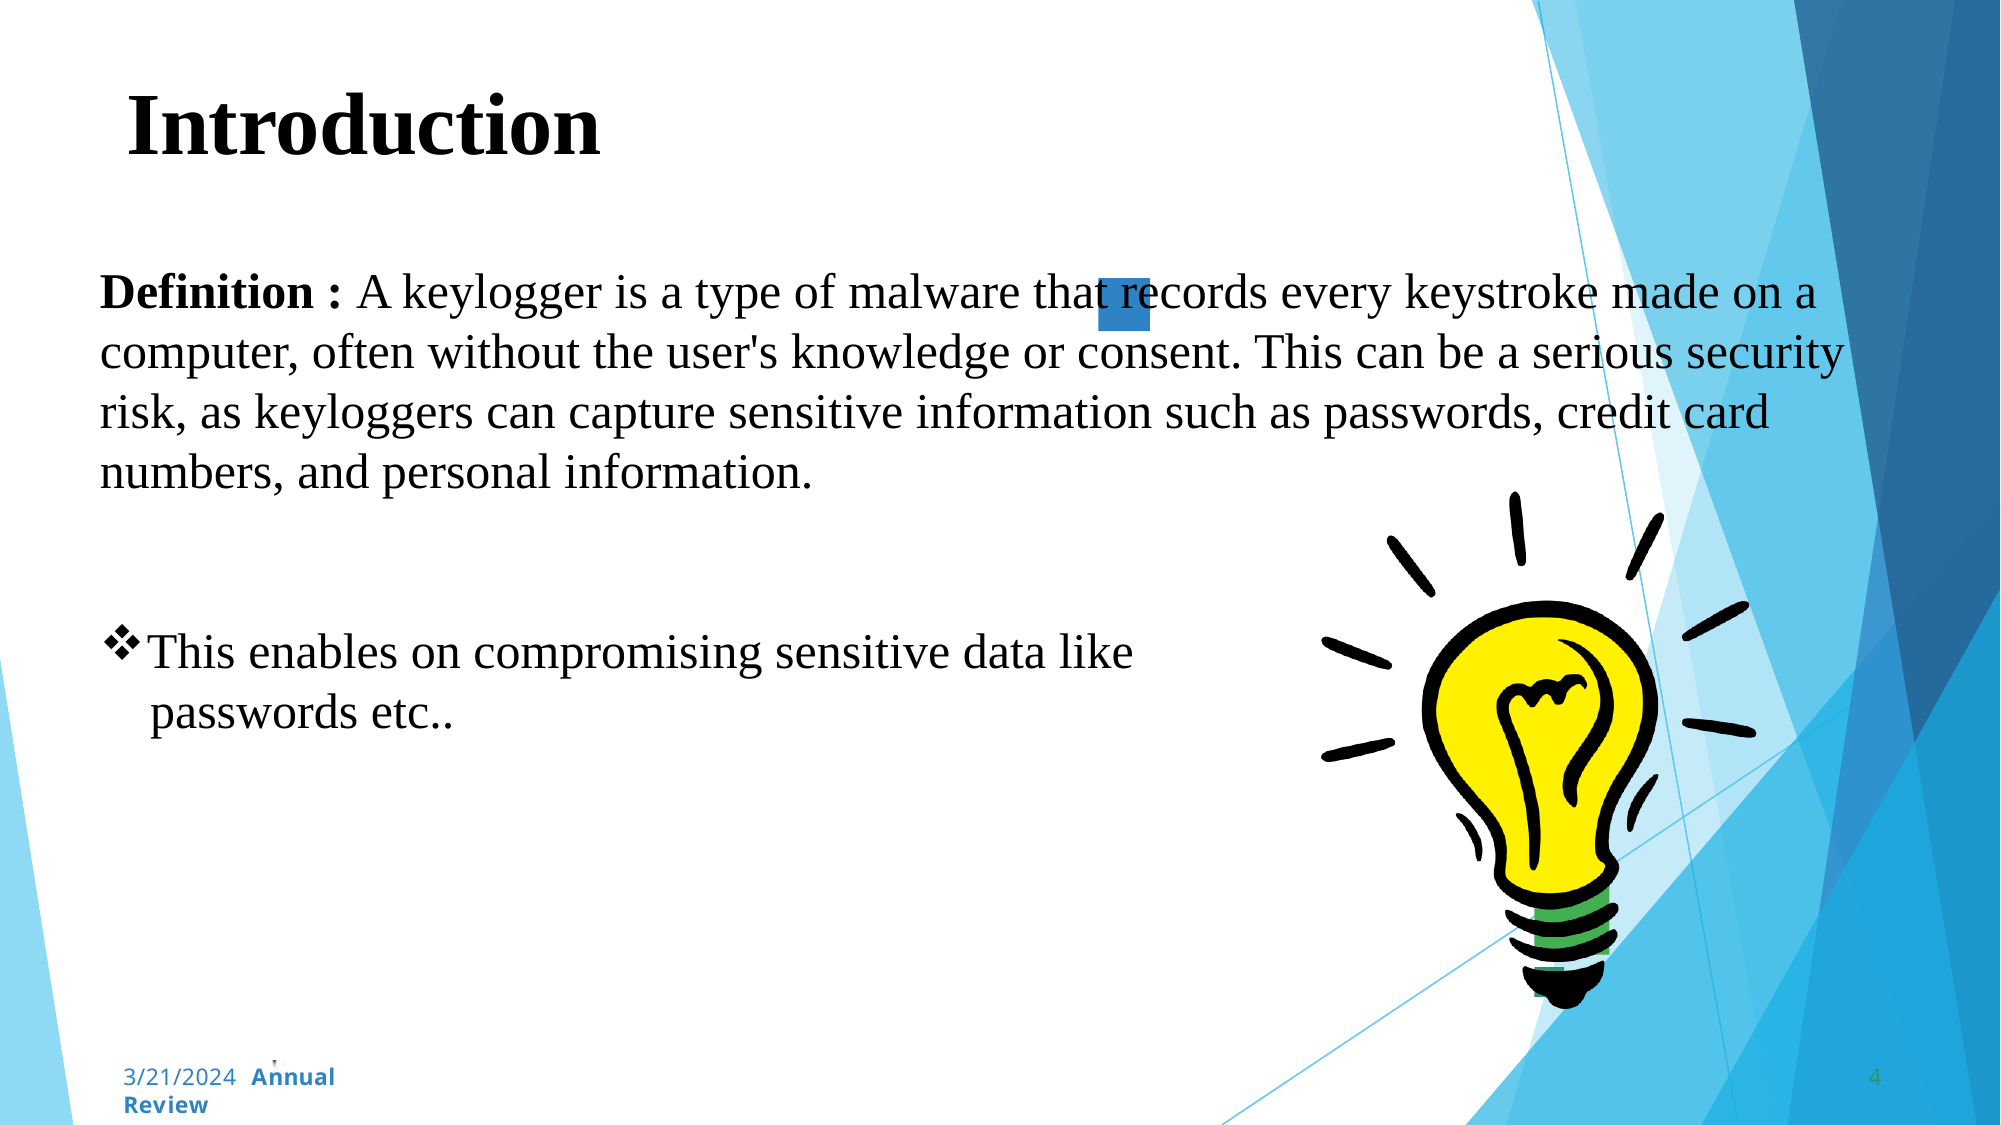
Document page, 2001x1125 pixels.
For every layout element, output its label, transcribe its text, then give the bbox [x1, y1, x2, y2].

slide_number 4 [1862, 1061, 1888, 1125]
text_box 3/21/2024 Annual Review [121, 1103, 417, 1118]
title Introduction [123, 63, 1877, 254]
list Definition : A keylogger is a type of malware that records every keystroke made on a computer, often without the user's knowledge or consent. This can be a serious security risk, as keyloggers can capture sensitive information such as passwords, credit card numbers, and personal information. This enables on compromising sensitive data like passwords etc.. [99, 258, 1900, 911]
picture [110, 1060, 463, 1094]
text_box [1310, 480, 1765, 1016]
